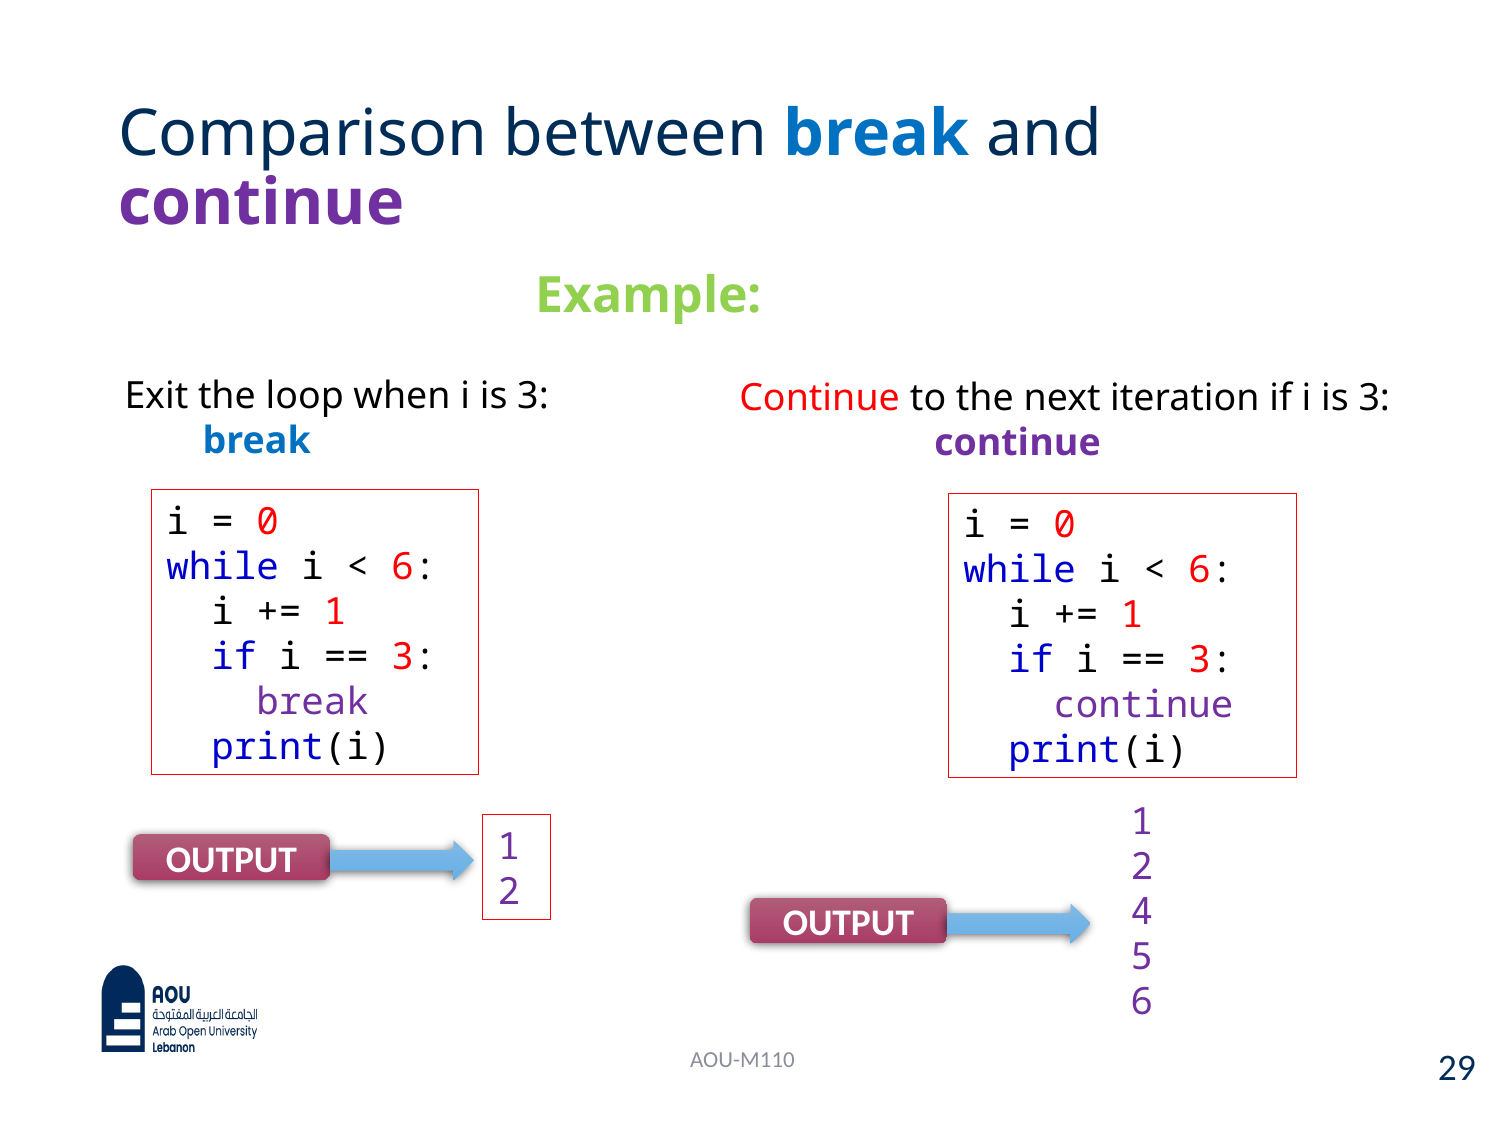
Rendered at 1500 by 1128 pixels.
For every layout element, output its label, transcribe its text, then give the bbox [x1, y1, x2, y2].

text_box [749, 897, 1091, 944]
text_box Example: [520, 254, 791, 330]
text_box i = 0 while i < 6: i += 1 if i == 3: continue print(i) [948, 493, 1297, 778]
text_box Continue to the next iteration if i is 3: continue [724, 365, 1475, 471]
footer AOU-M110 [315, 1028, 1171, 1089]
slide_number 29 [1423, 1035, 1500, 1096]
picture [89, 948, 269, 1068]
text_box 1 2 [482, 814, 551, 920]
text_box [132, 834, 474, 880]
title Comparison between break and continue [103, 60, 1397, 278]
text_box 1 2 4 5 6 [1115, 789, 1193, 1030]
text_box i = 0 while i < 6: i += 1 if i == 3: break print(i) [151, 489, 479, 775]
text_box Exit the loop when i is 3: break [109, 363, 565, 469]
